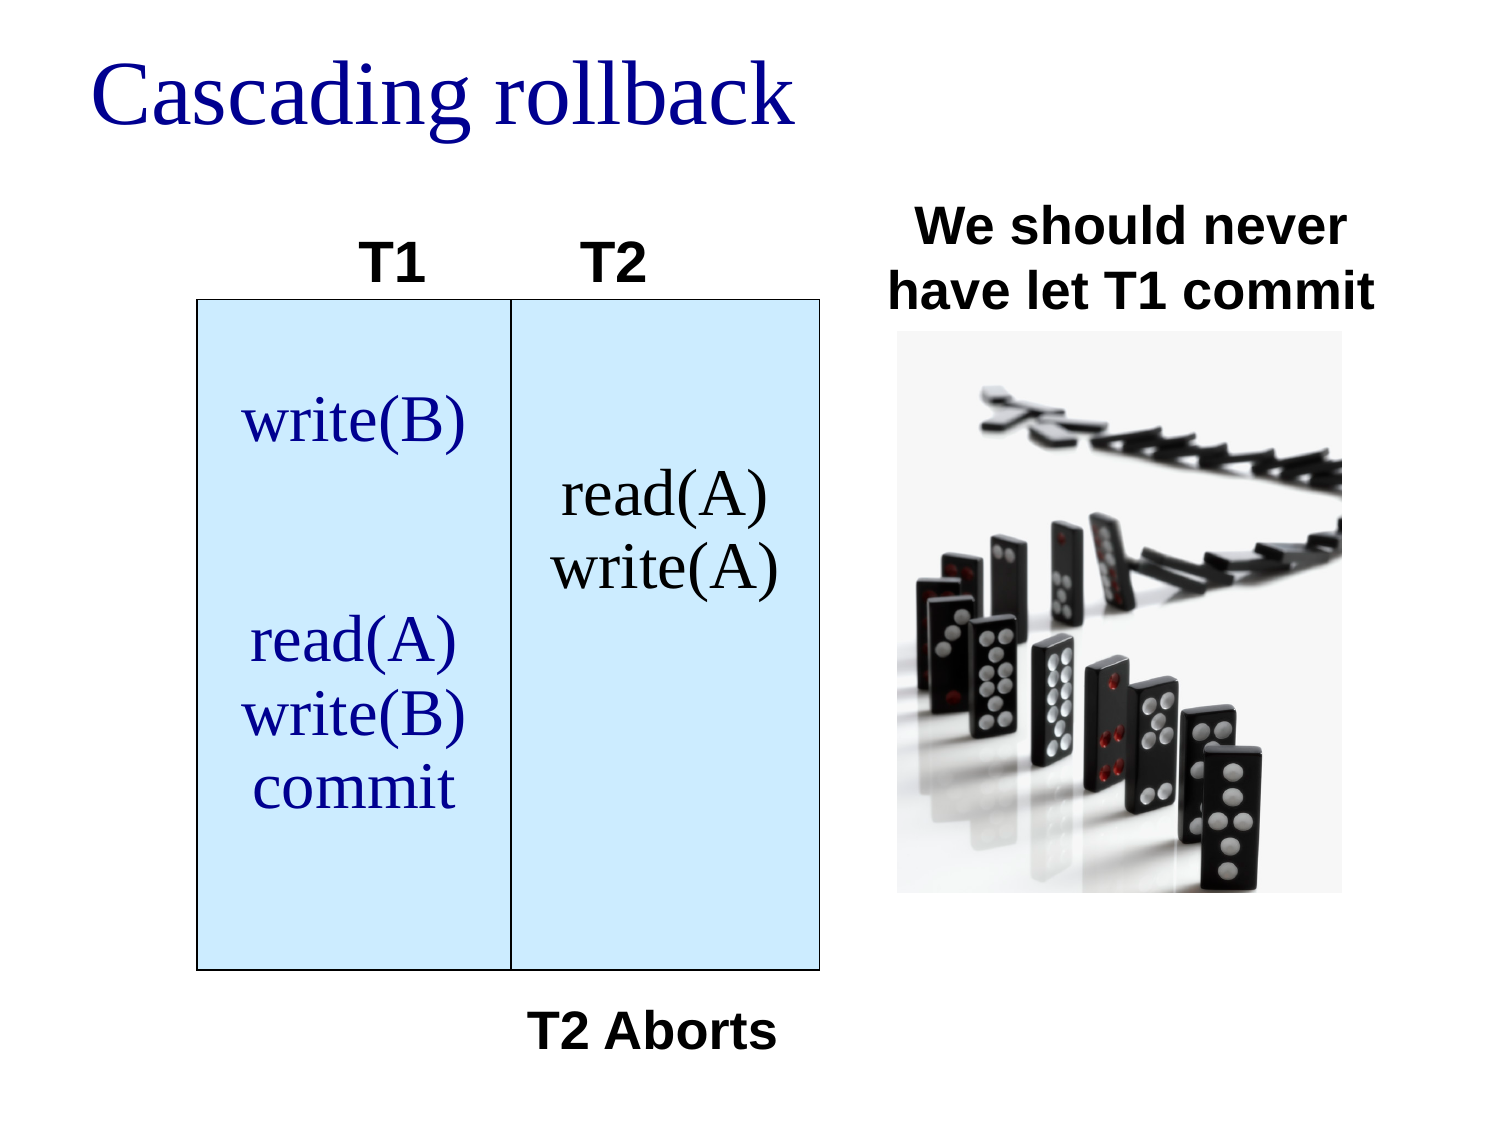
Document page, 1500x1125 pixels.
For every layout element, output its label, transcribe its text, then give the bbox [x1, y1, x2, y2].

text_box T2 Aborts [486, 987, 820, 1068]
text_box We should never have let T1 commit [852, 183, 1425, 328]
picture [896, 330, 1342, 893]
text_box read(A) write(A) [511, 299, 820, 971]
text_box T2 [530, 216, 698, 302]
text_box write(B) read(A) write(B) commit [197, 299, 511, 971]
text_box T1 [306, 216, 478, 302]
title Cascading rollback [75, 22, 1425, 153]
